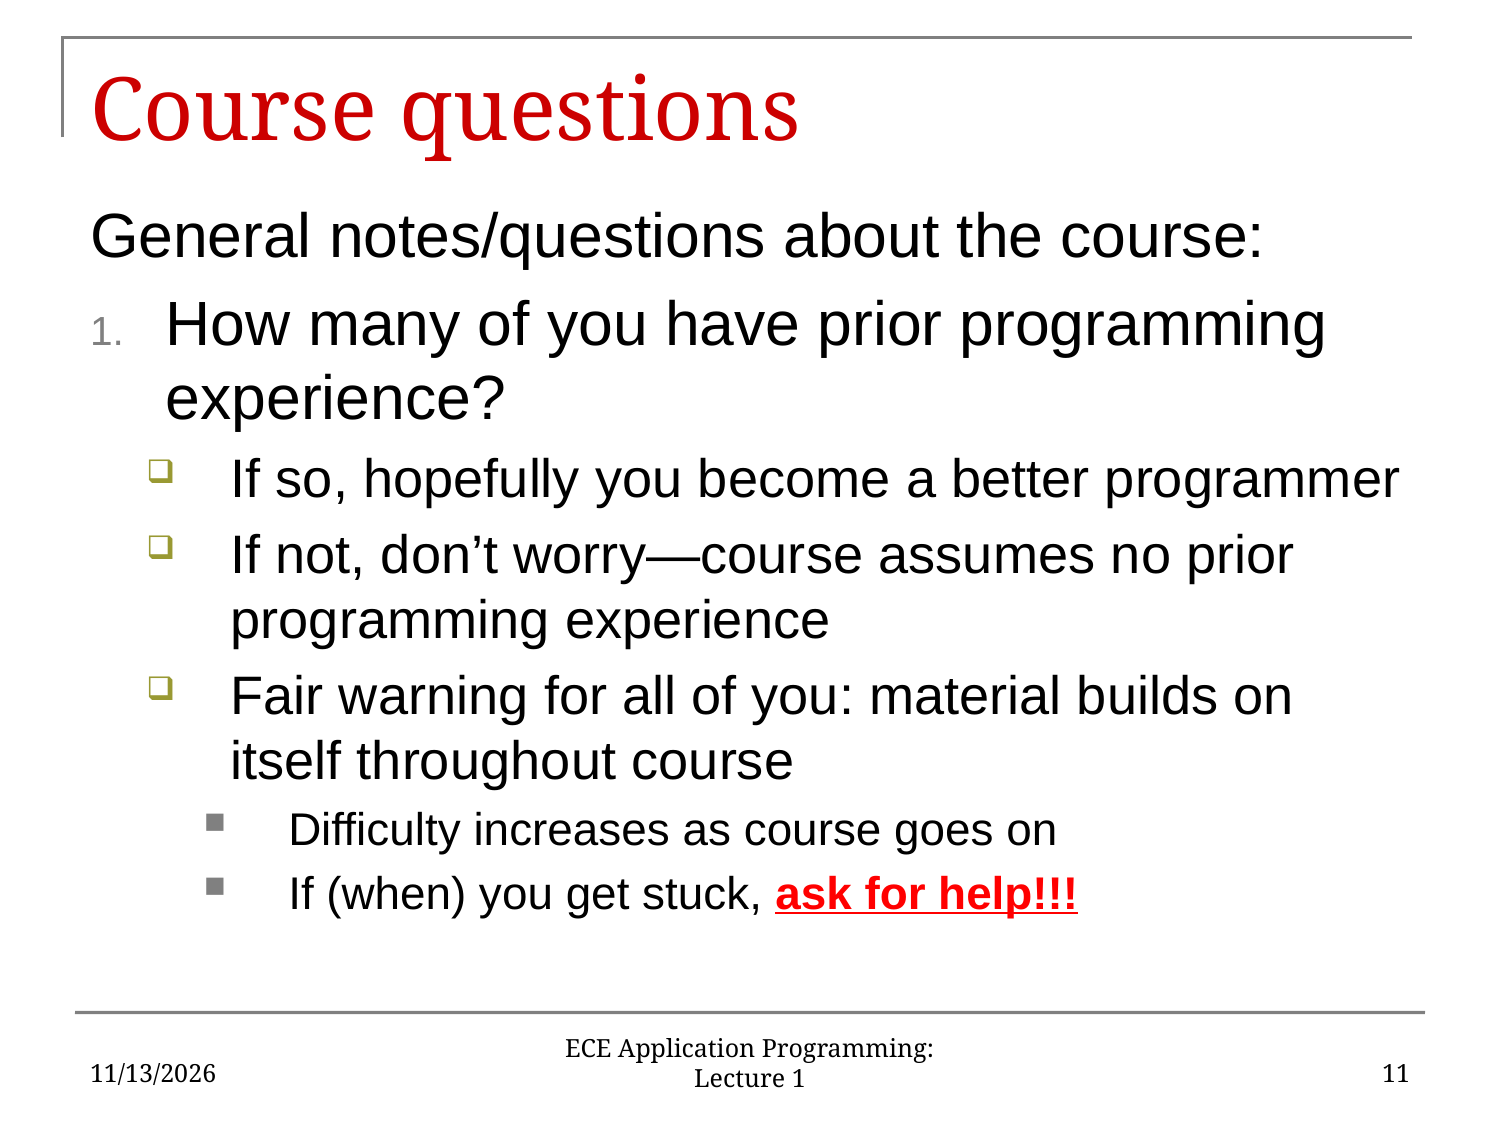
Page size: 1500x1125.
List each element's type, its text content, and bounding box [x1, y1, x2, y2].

list General notes/questions about the course: How many of you have prior programming experience? If so, hopefully you become a better programmer If not, don’t worry—course assumes no prior programming experience Fair warning for all of you: material builds on itself throughout course Difficulty increases as course goes on If (when) you get stuck, ask for help!!! [75, 187, 1425, 1006]
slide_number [74, 1023, 426, 1100]
title Course questions [75, 45, 1425, 163]
slide_number 11 [1074, 1023, 1426, 1100]
footer ECE Application Programming: Lecture 1 [512, 1024, 988, 1101]
